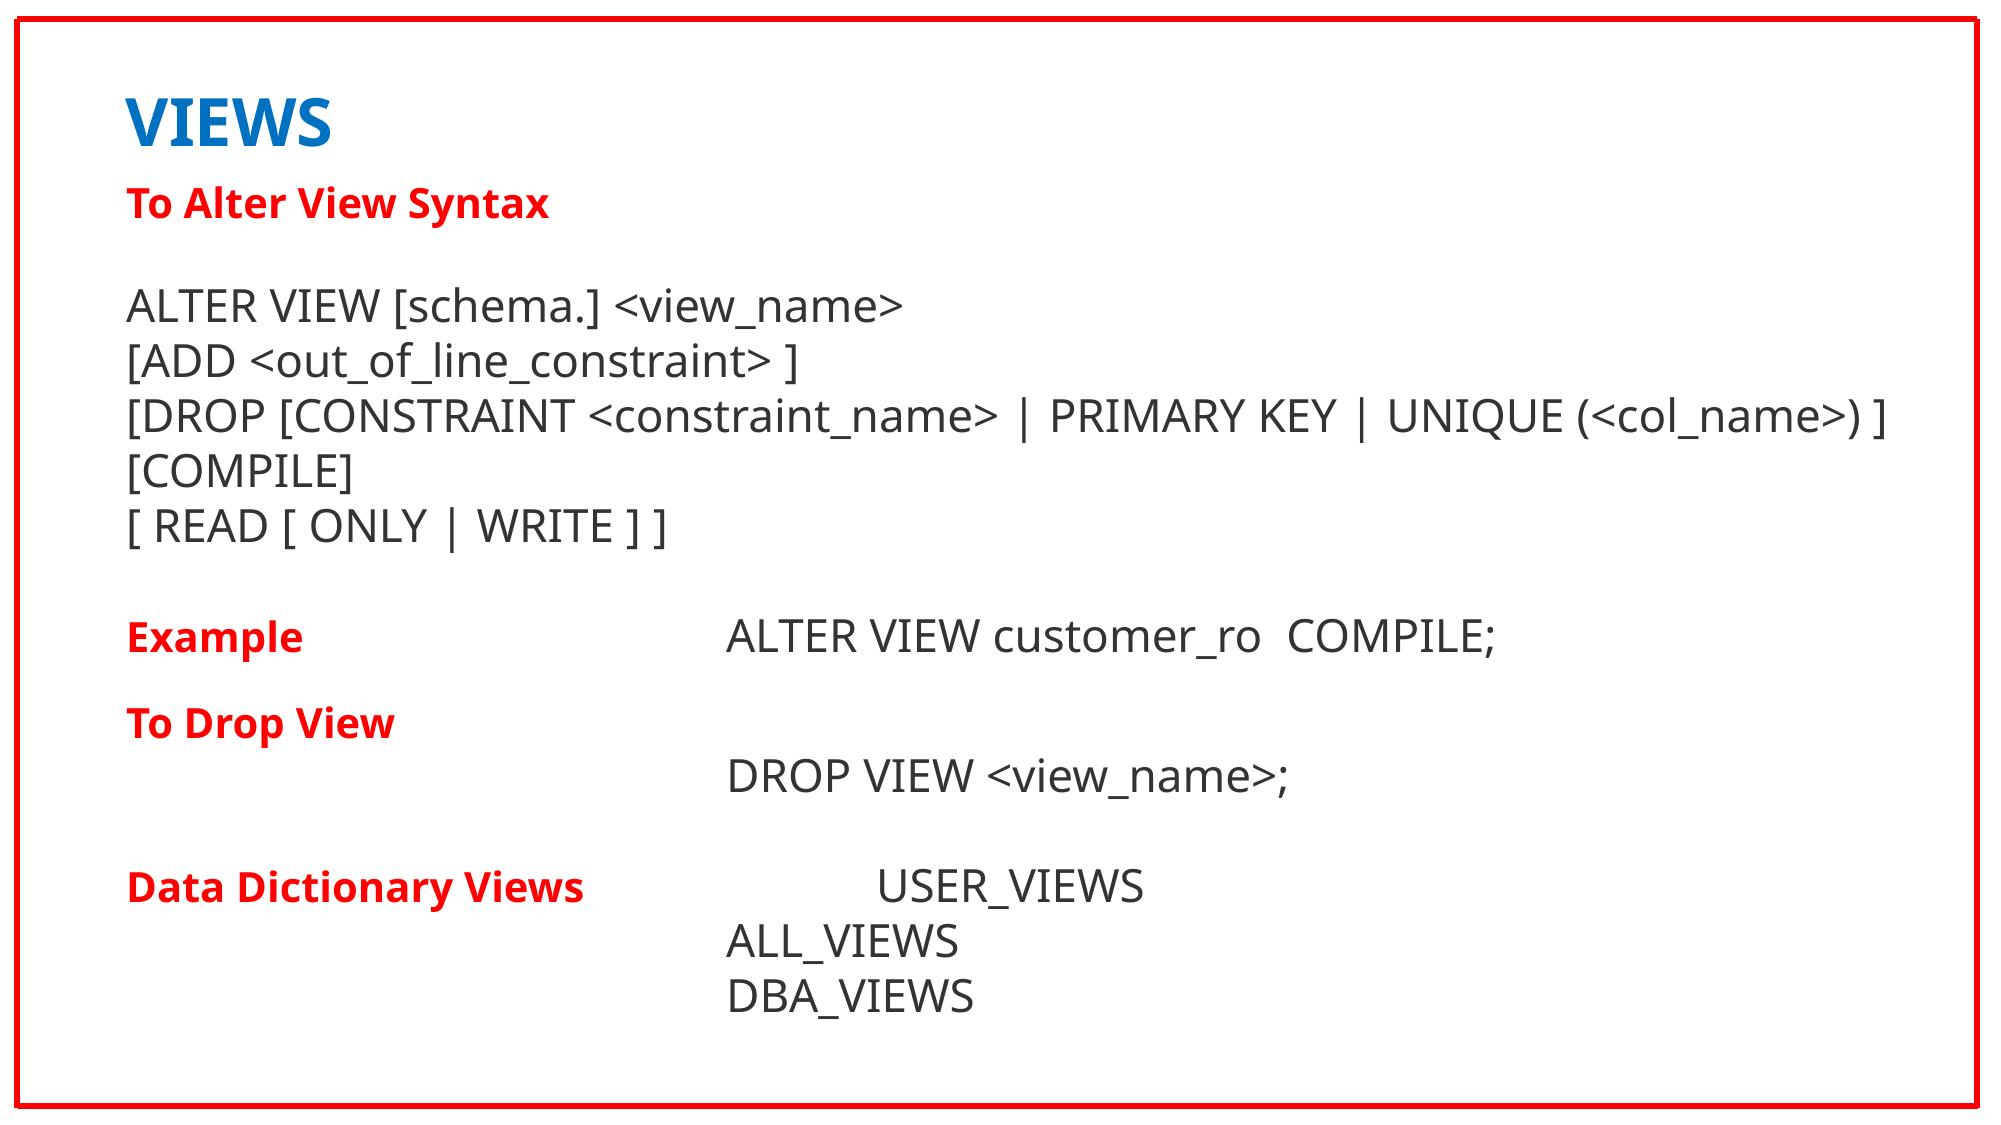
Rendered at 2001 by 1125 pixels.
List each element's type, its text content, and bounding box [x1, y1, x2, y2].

text_box To Alter View Syntax ALTER VIEW [schema.] <view_name> [ADD <out_of_line_constraint> ] [DROP [CONSTRAINT <constraint_name> | PRIMARY KEY | UNIQUE (<col_name>) ] [COMPILE] [ READ [ ONLY | WRITE ] ] Example ALTER VIEW customer_ro COMPILE; To Drop View DROP VIEW <view_name>; Data Dictionary Views USER_VIEWS ALL_VIEWS DBA_VIEWS [111, 169, 1939, 1030]
text_box VIEWS [110, 72, 349, 168]
